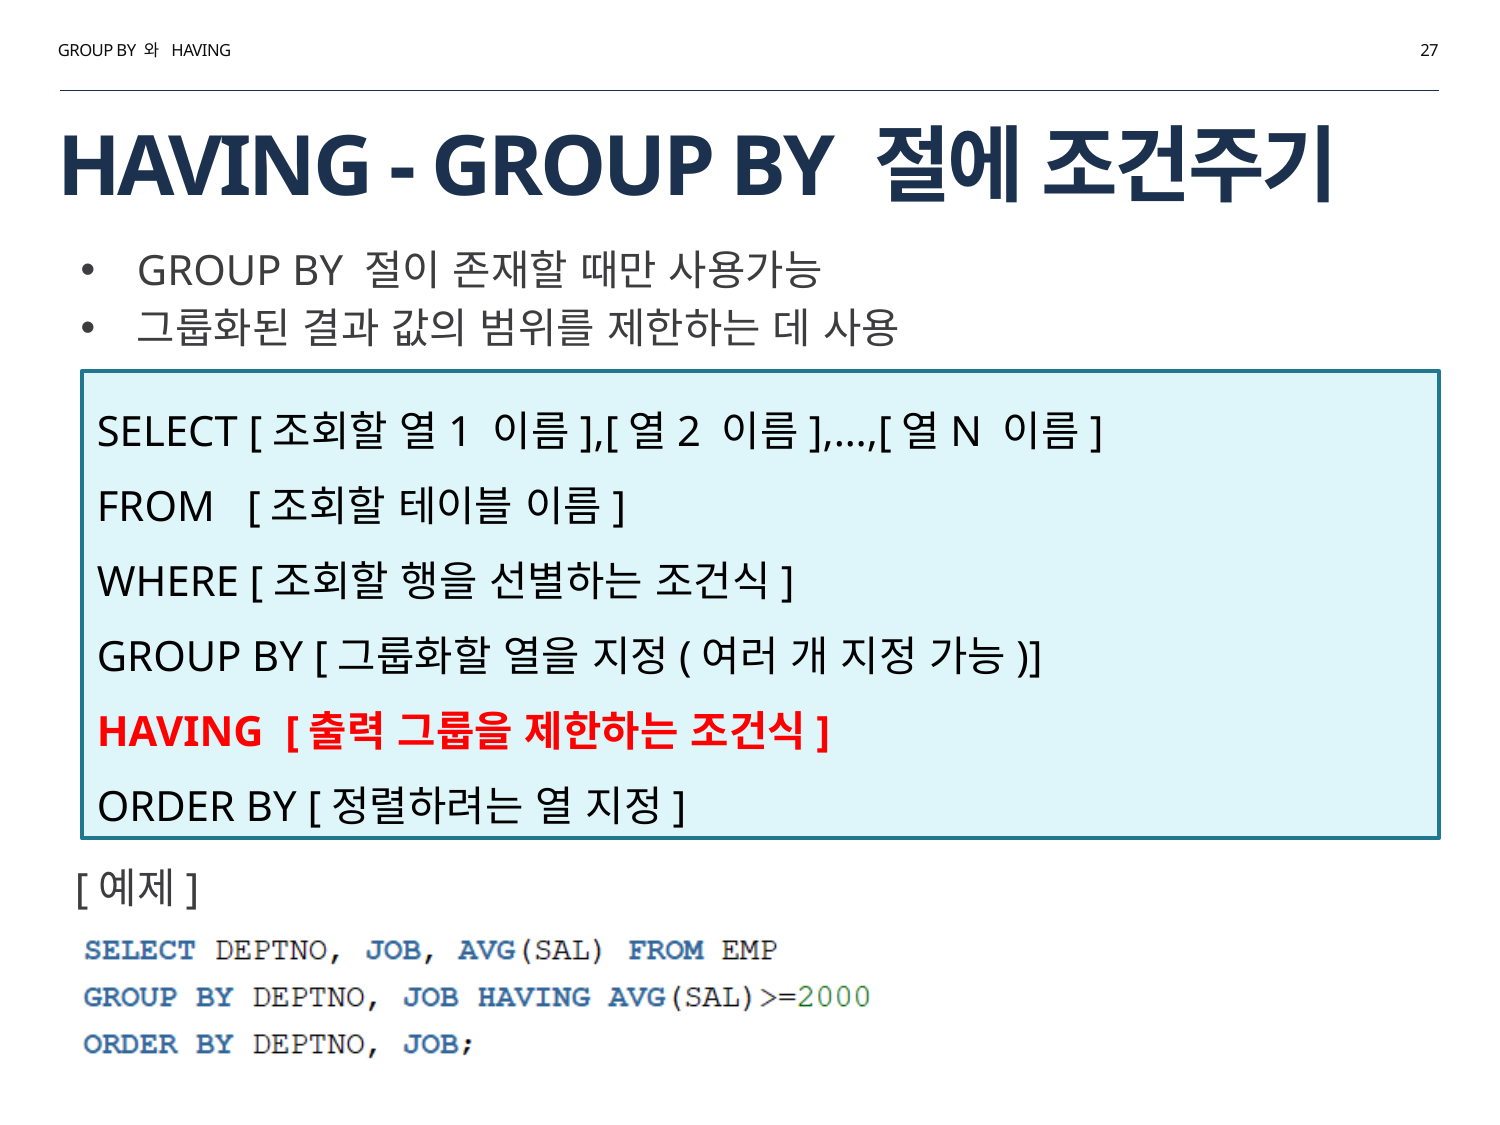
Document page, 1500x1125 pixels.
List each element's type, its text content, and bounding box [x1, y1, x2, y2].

text_box 27 [1193, 32, 1454, 70]
title HAVING - GROUP BY 절에 조건주기 [42, 114, 1439, 211]
text_box GROUP BY 절이 존재할 때만 사용가능 그룹화된 결과 값의 범위를 제한하는 데 사용 [65, 236, 1456, 486]
text_box [예제] [59, 854, 1450, 917]
text_box GROUP BY 와 HAVING [43, 31, 303, 67]
text_box SELECT [조회할 열1 이름],[열2 이름],…,[열N 이름] FROM [조회할 테이블 이름] WHERE [조회할 행을 선별하는 조건식] GROUP BY [그룹화할 열을 지정(여러 개 지정 가능)] HAVING [출력 그룹을 제한하는 조건식] ORDER BY [정렬하려는 열 지정] [80, 369, 1441, 840]
picture [81, 932, 886, 1064]
